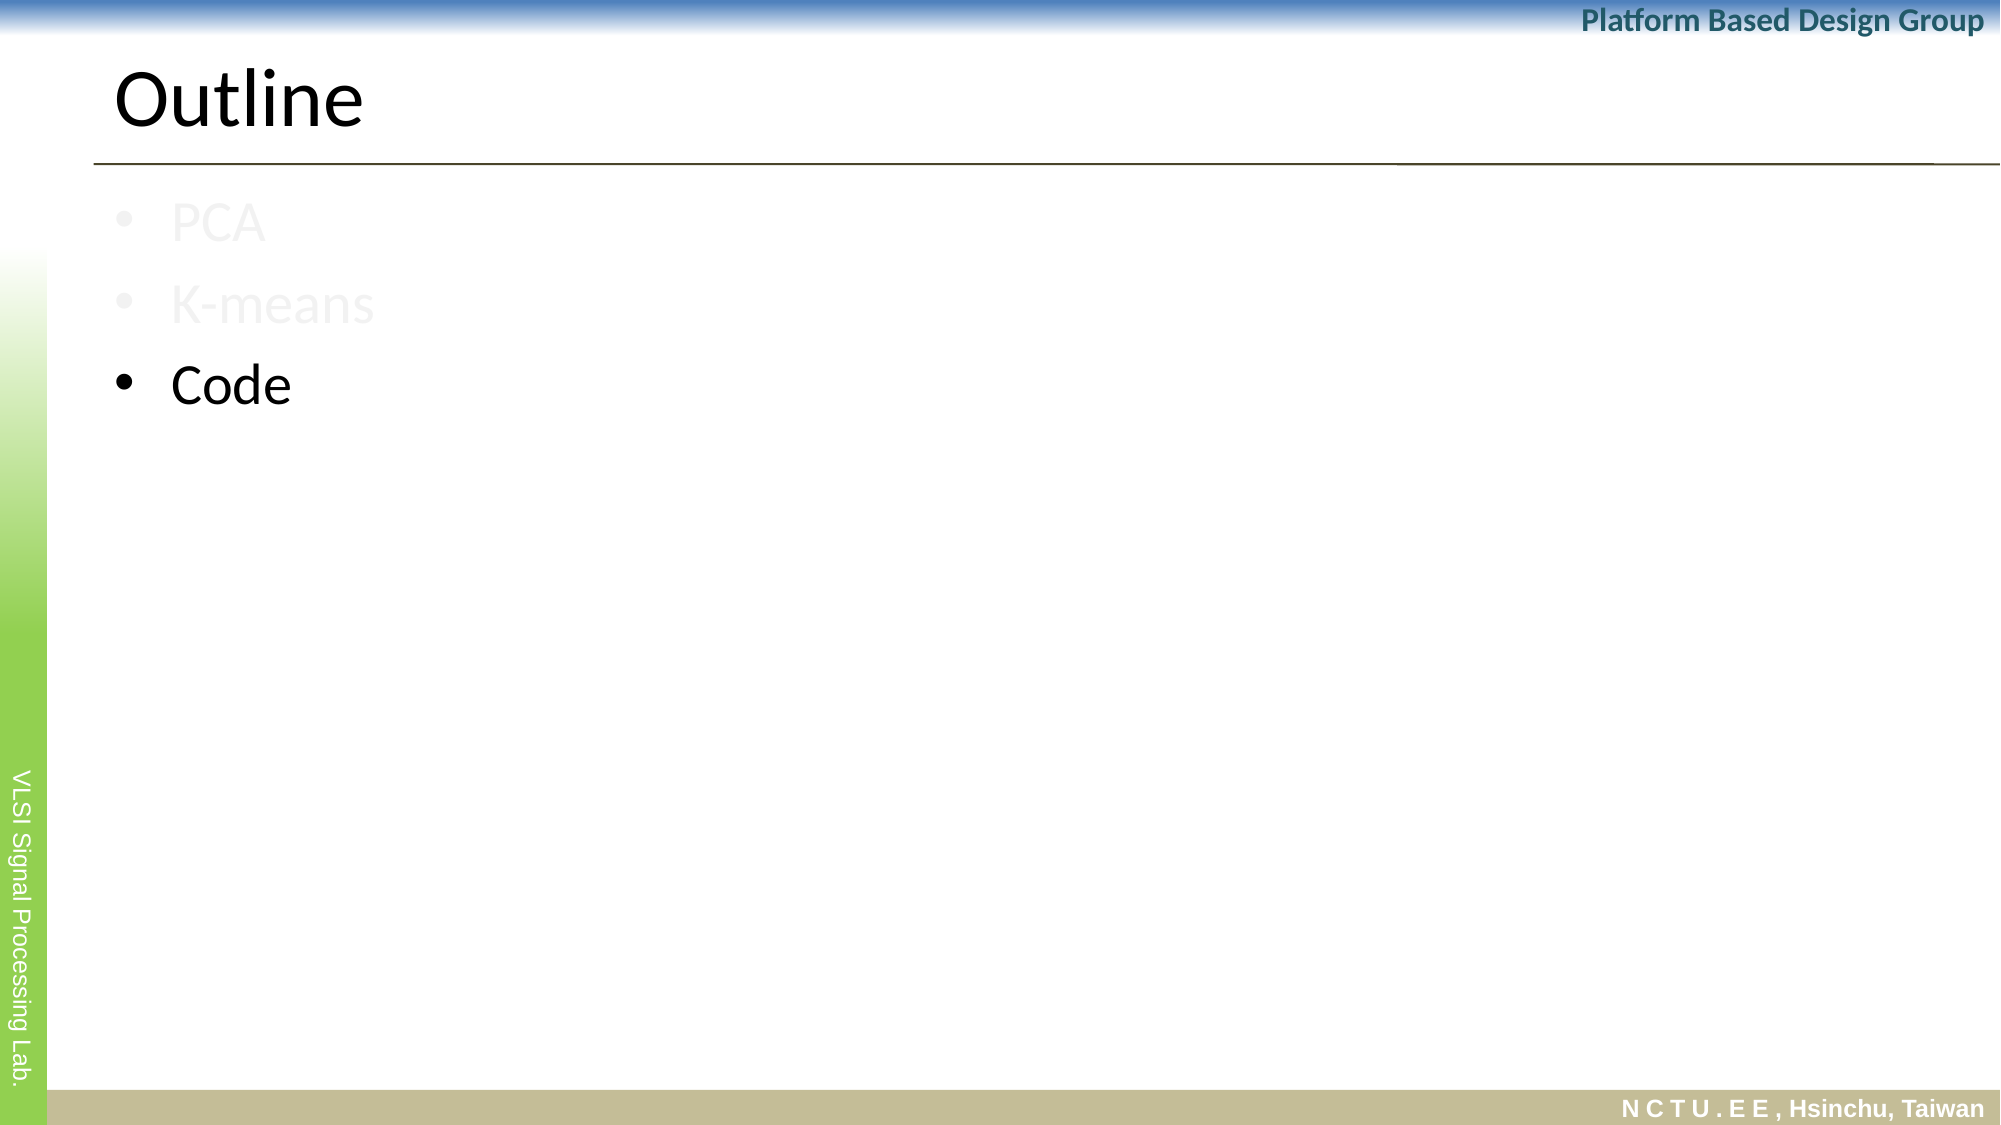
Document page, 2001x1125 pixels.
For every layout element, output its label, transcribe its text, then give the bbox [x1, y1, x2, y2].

title Outline [99, 44, 1901, 141]
list PCA K-means Code [99, 175, 1901, 1006]
